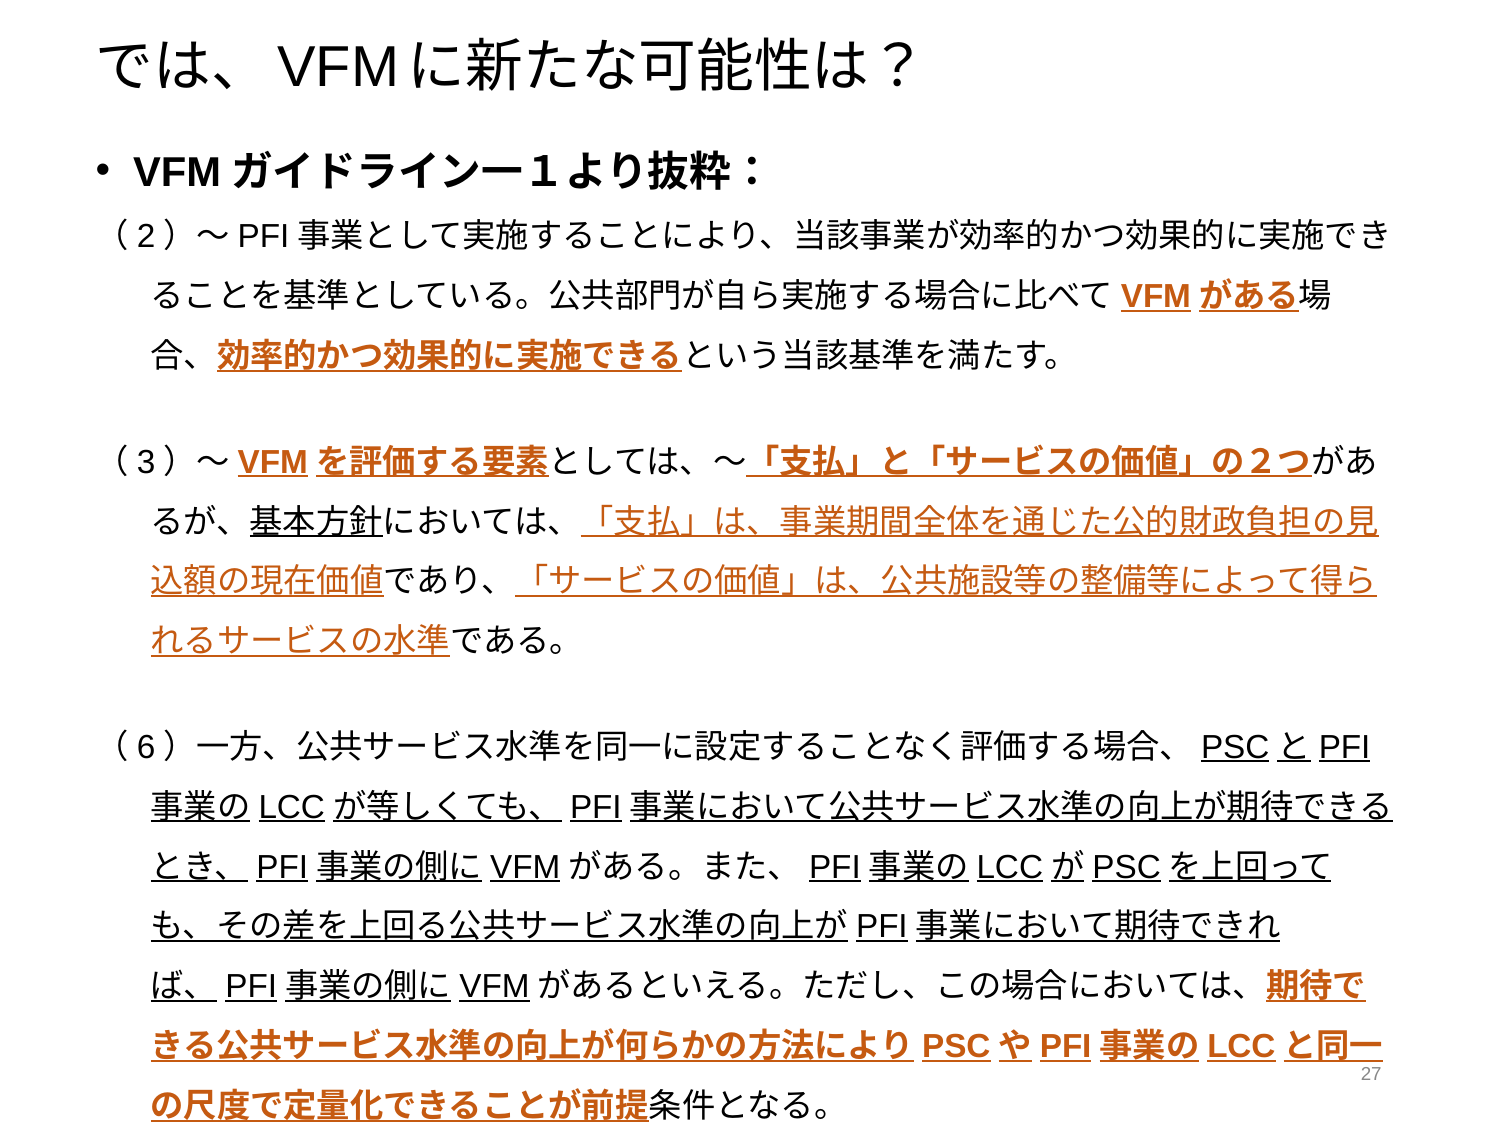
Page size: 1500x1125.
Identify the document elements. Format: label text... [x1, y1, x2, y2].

slide_number ‹#› [1059, 1042, 1397, 1103]
title では、VFMに新たな可能性は？ [80, 28, 1375, 108]
list VFMガイドライン一１より抜粋： （2）～PFI事業として実施することにより、当該事業が効率的かつ効果的に実施できることを基準としている。公共部門が自ら実施する場合に比べてVFMがある場合、効率的かつ効果的に実施できるという当該基準を満たす。 （3）～VFMを評価する要素としては、～「支払」と「サービスの価値」の２つがあるが、基本方針においては、「支払」は、事業期間全体を通じた公的財政負担の見込額の現在価値であり、「サービスの価値」は、公共施設等の整備等によって得られるサービスの水準である。 （6）一方、公共サービス水準を同一に設定することなく評価する場合、PSCとPFI事業のLCCが等しくても、PFI事業において公共サービス水準の向上が期待できるとき、PFI事業の側にVFMがある。また、PFI事業のLCCがPSCを上回っても、その差を上回る公共サービス水準の向上がPFI事業において期待できれば、PFI事業の側にVFMがあるといえる。ただし、この場合においては、期待できる公共サービス水準の向上が何らかの方法によりPSCやPFI事業のLCCと同一の尺度で定量化できることが前提条件となる。 [80, 127, 1412, 1103]
